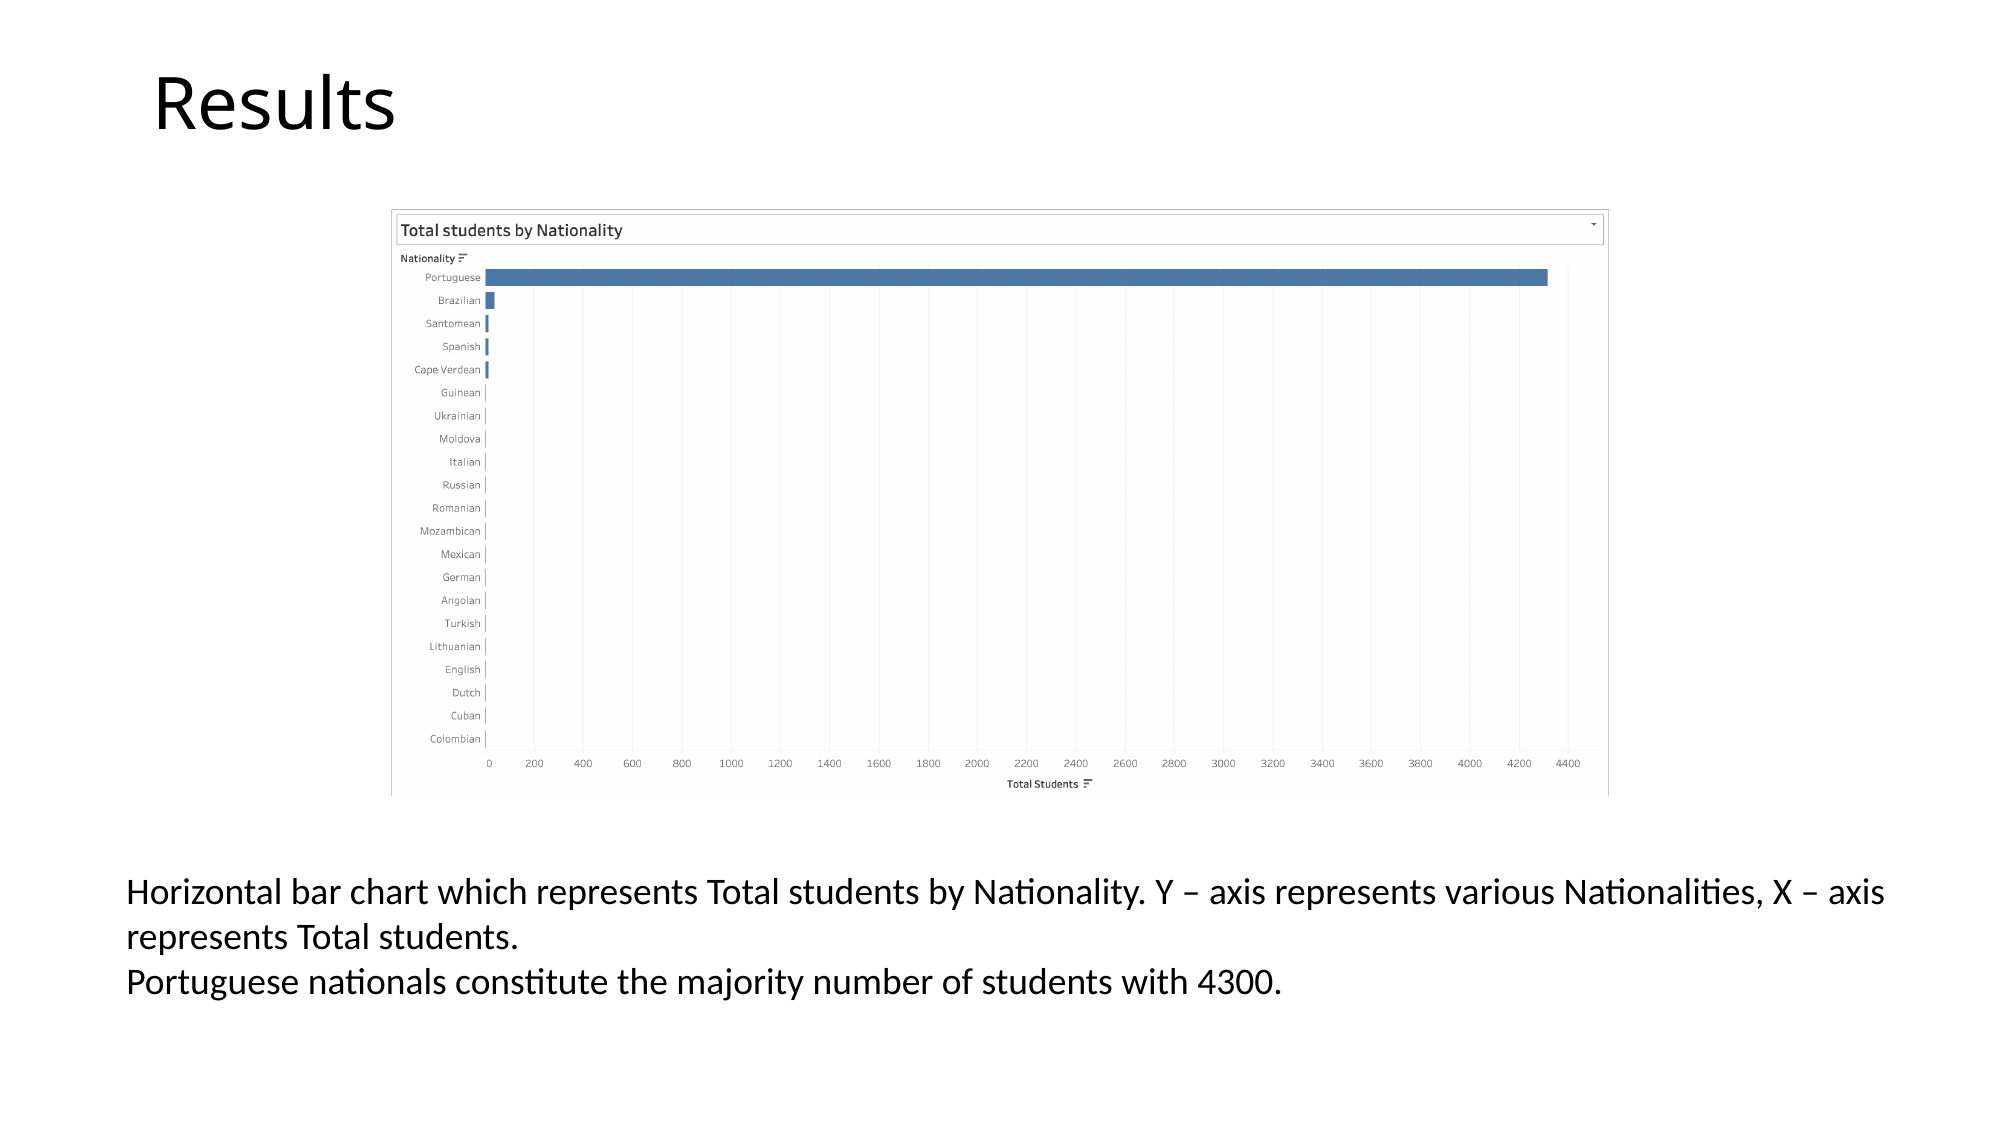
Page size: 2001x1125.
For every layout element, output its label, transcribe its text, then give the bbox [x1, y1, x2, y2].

picture [386, 209, 1614, 796]
title Results [137, 59, 1863, 154]
text_box Horizontal bar chart which represents Total students by Nationality. Y – axis represents various Nationalities, X – axis represents Total students. Portuguese nationals constitute the majority number of students with 4300. [111, 859, 1917, 1010]
